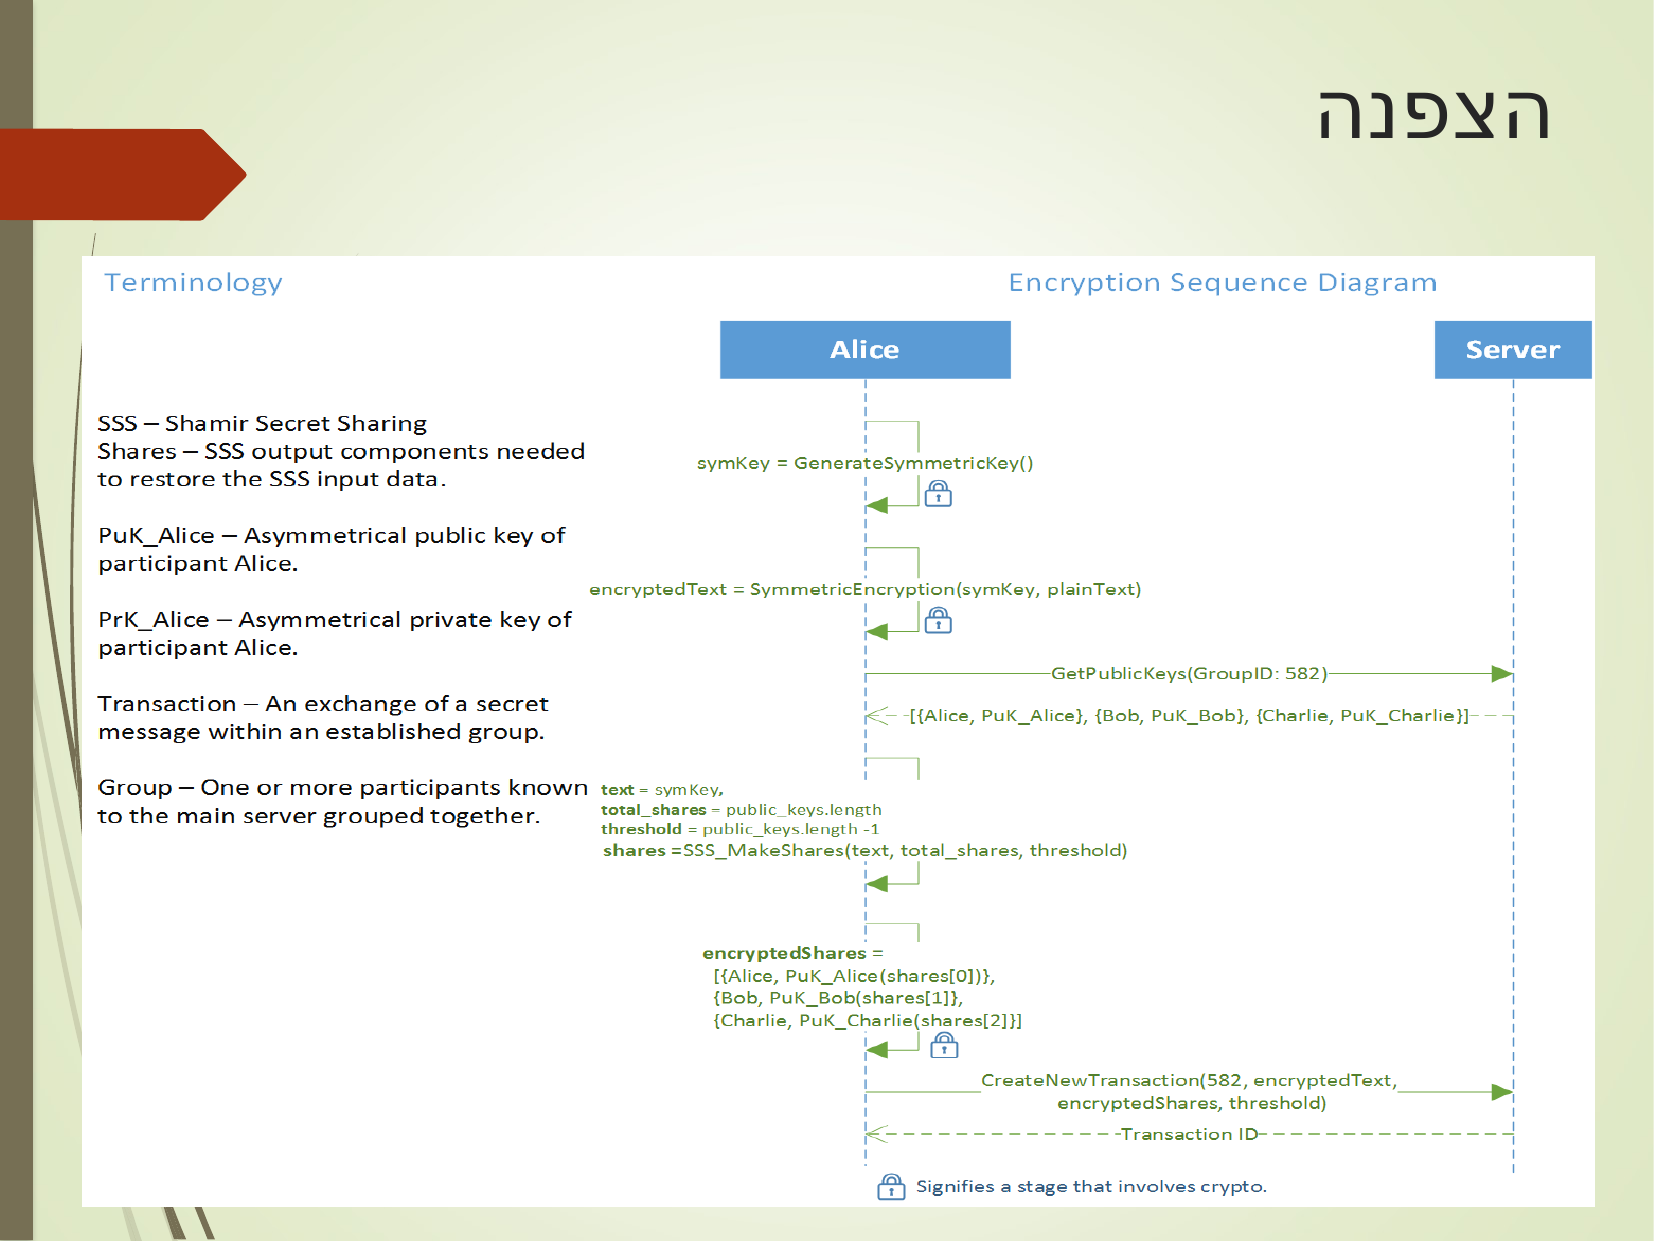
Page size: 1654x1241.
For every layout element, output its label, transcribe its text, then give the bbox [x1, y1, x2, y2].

picture [33, 0, 1654, 1241]
title הצפנה [82, 49, 1571, 256]
